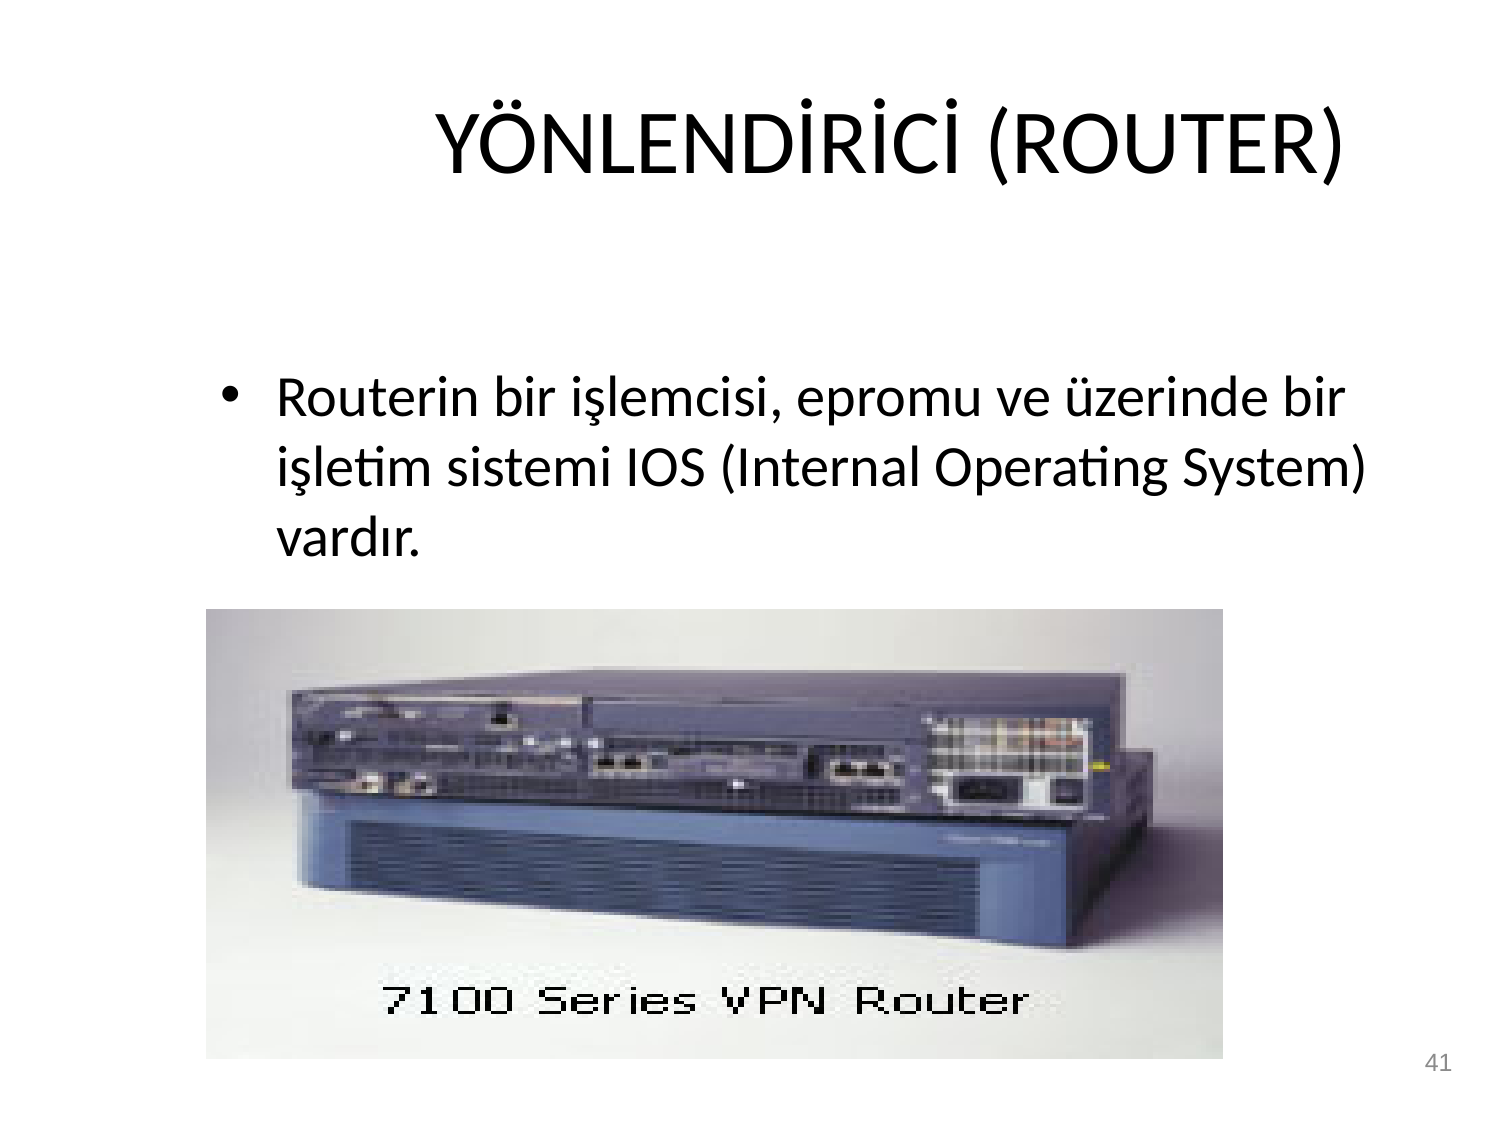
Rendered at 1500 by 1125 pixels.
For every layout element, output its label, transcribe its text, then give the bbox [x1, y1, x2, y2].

title YÖNLENDİRİCİ (ROUTER) [324, 53, 1459, 221]
list Routerin bir işlemcisi, epromu ve üzerinde bir işletim sistemi IOS (Internal Operating System) vardır. [205, 351, 1392, 985]
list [206, 609, 1223, 1059]
slide_number 41 [1155, 1024, 1468, 1100]
